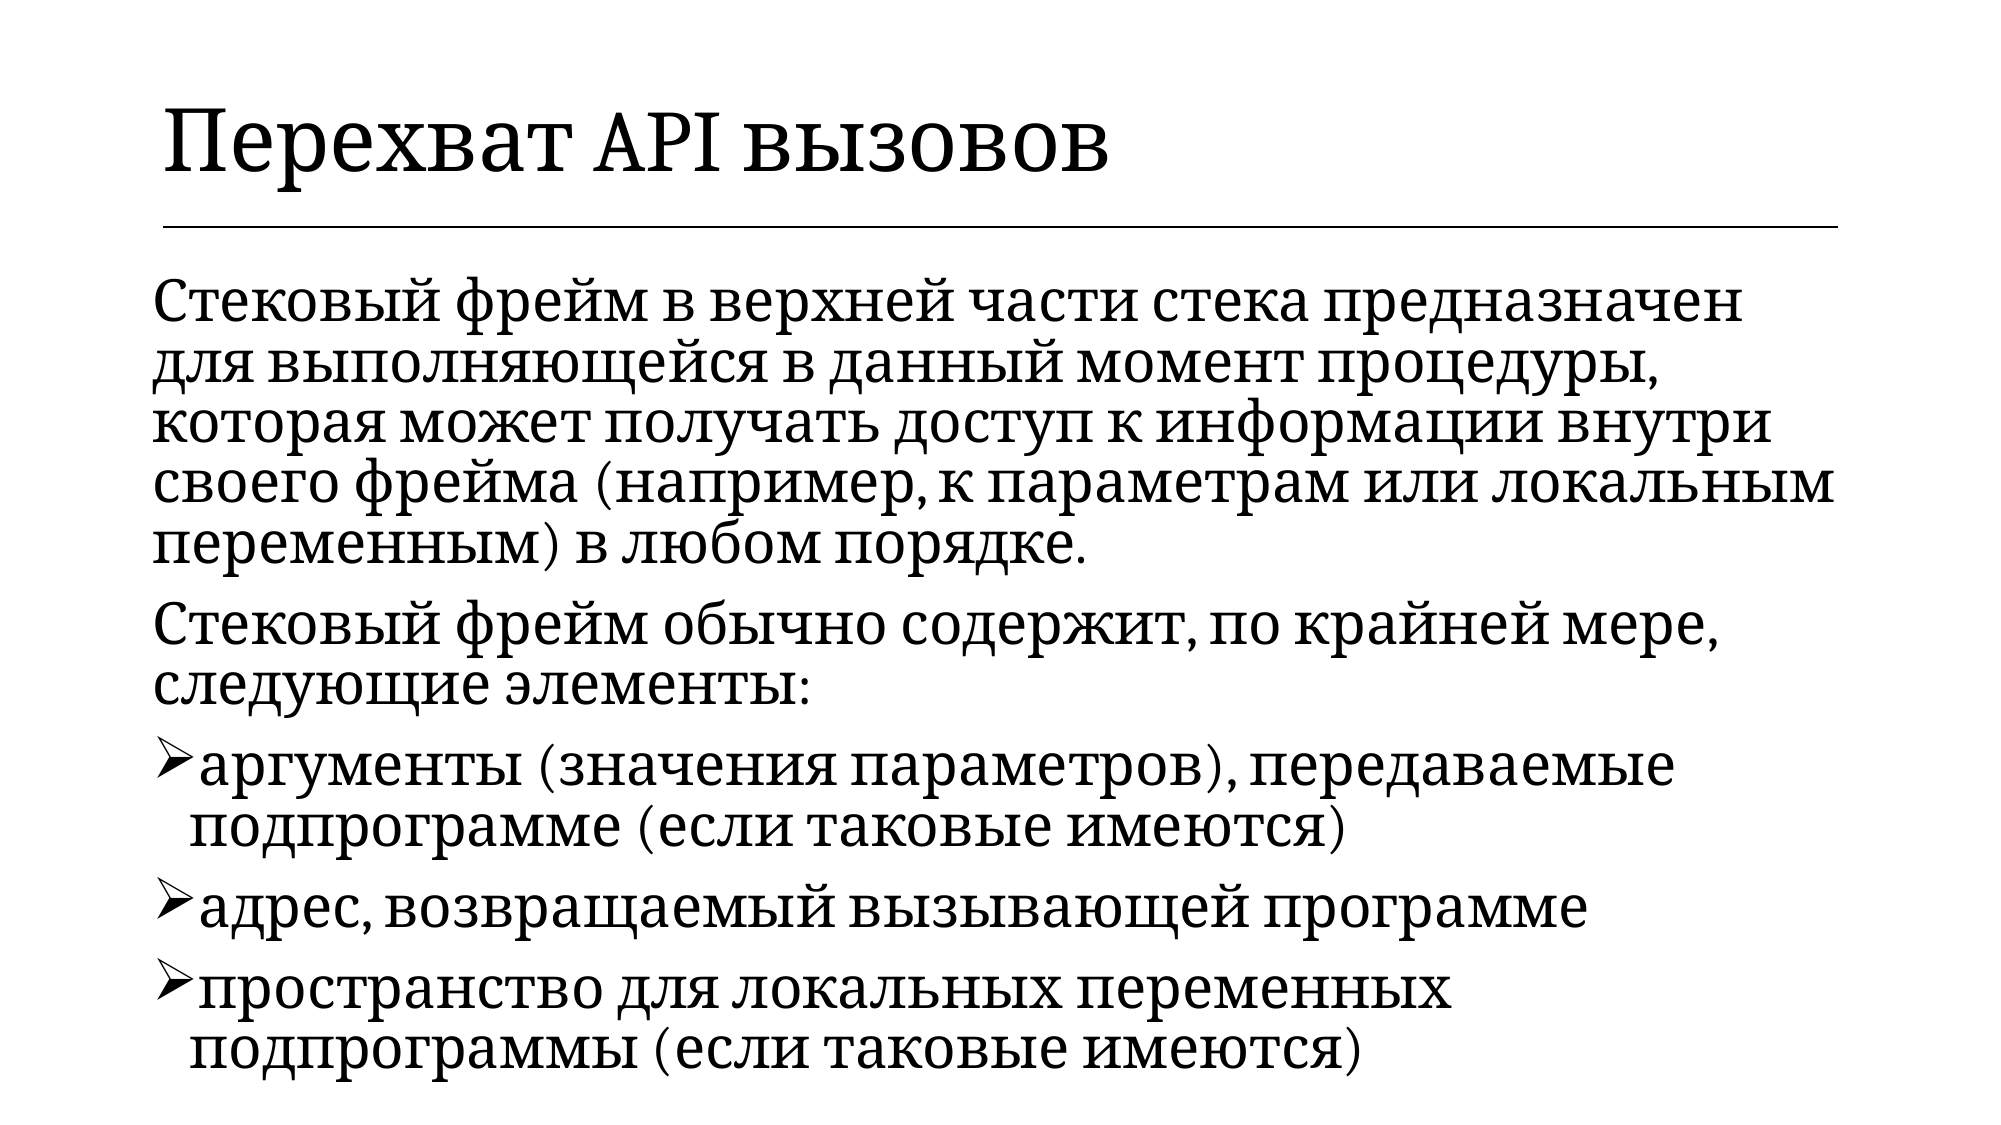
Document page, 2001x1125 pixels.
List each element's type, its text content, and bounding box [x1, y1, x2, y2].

table_header Перехват API вызовов [163, 60, 1838, 226]
list Стековый фрейм в верхней части стека предназначен для выполняющейся в данный момент процедуры, которая может получать доступ к информации внутри своего фрейма (например, к параметрам или локальным переменным) в любом порядке. Стековый фрейм обычно содержит, по крайней мере, следующие элементы: аргументы (значения параметров), передаваемые подпрограмме (если таковые имеются) адрес, возвращаемый вызывающей программе пространство для локальных переменных подпрограммы (если таковые имеются) [137, 266, 1872, 1107]
